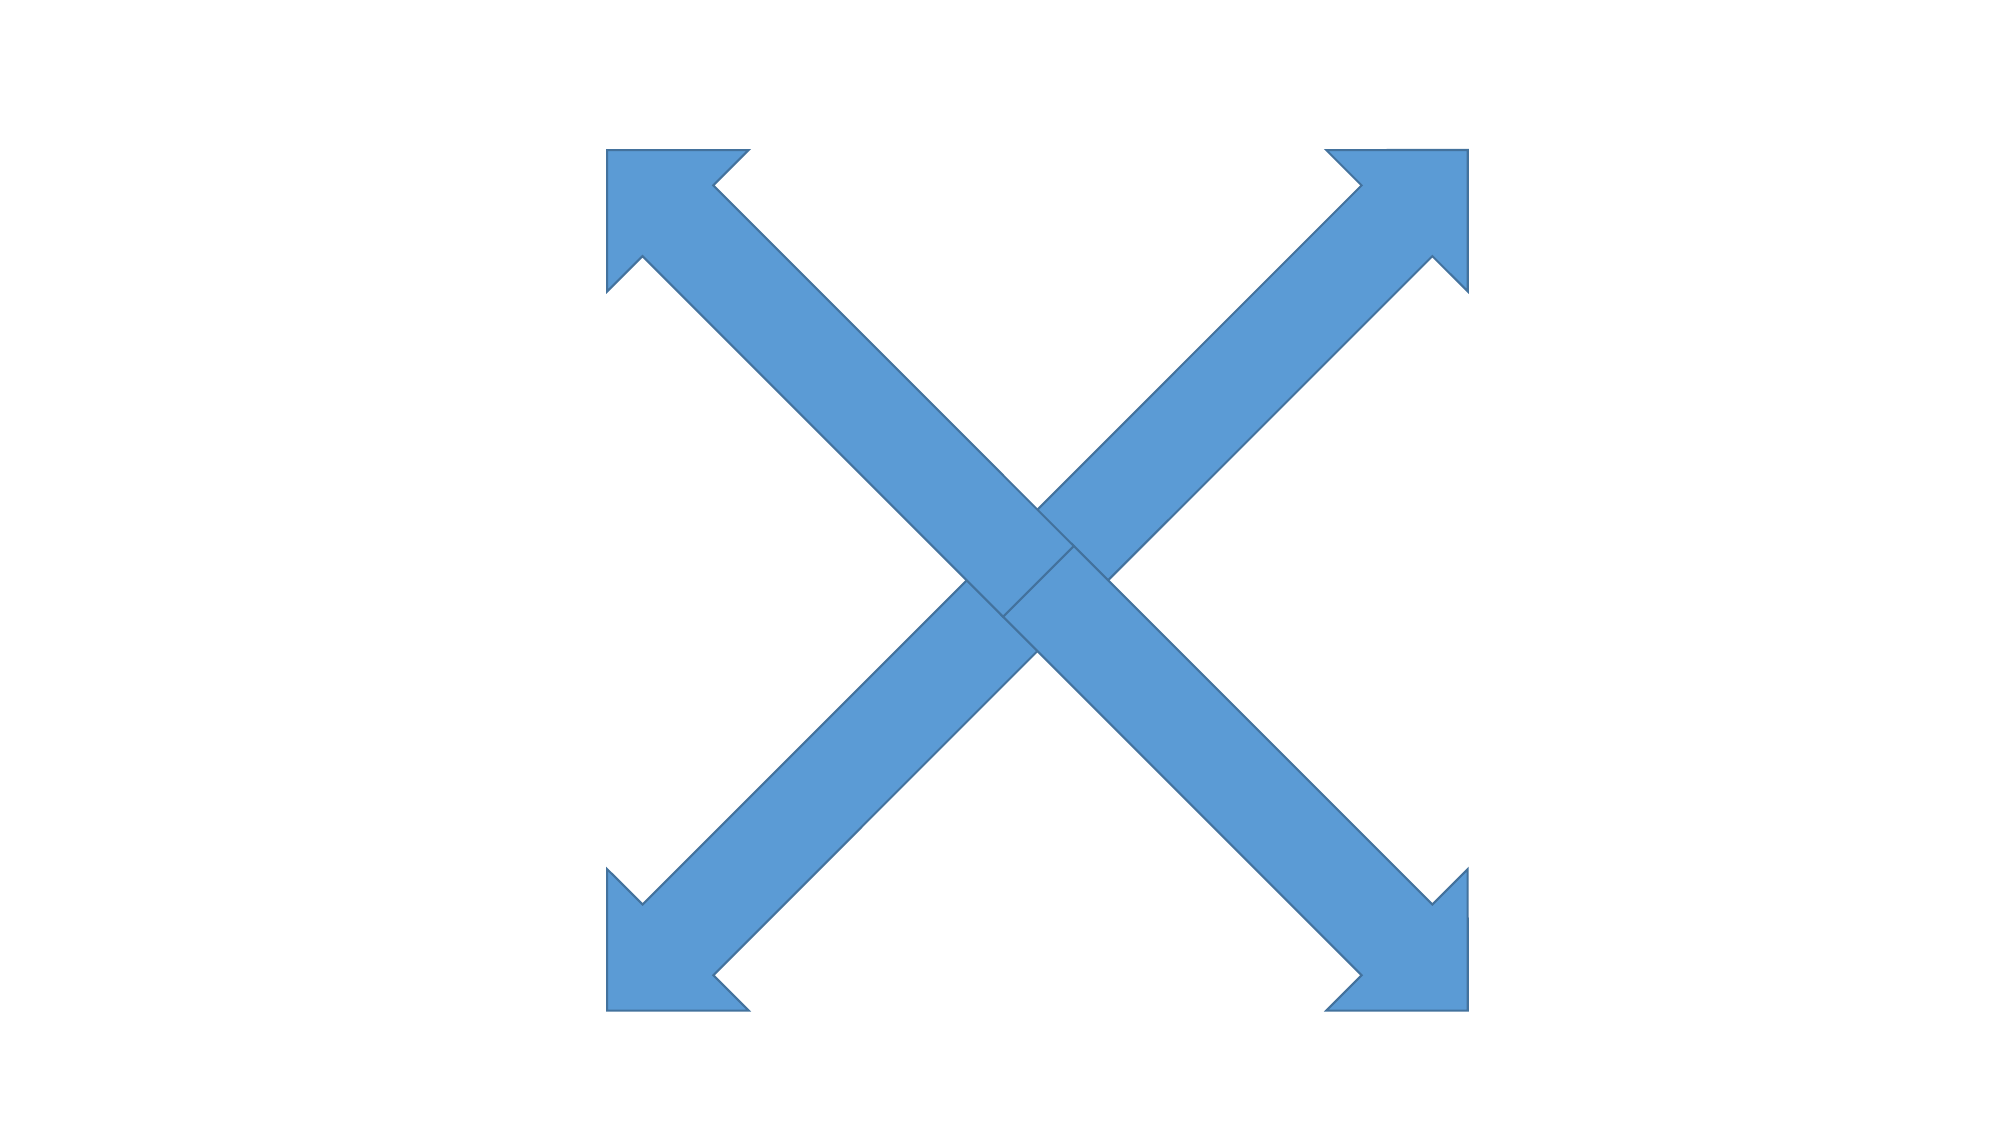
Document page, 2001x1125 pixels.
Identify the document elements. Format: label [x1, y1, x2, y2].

text_box [606, 149, 1076, 619]
text_box [1003, 546, 1469, 1012]
text_box [1038, 148, 1469, 580]
text_box [606, 581, 1037, 1012]
